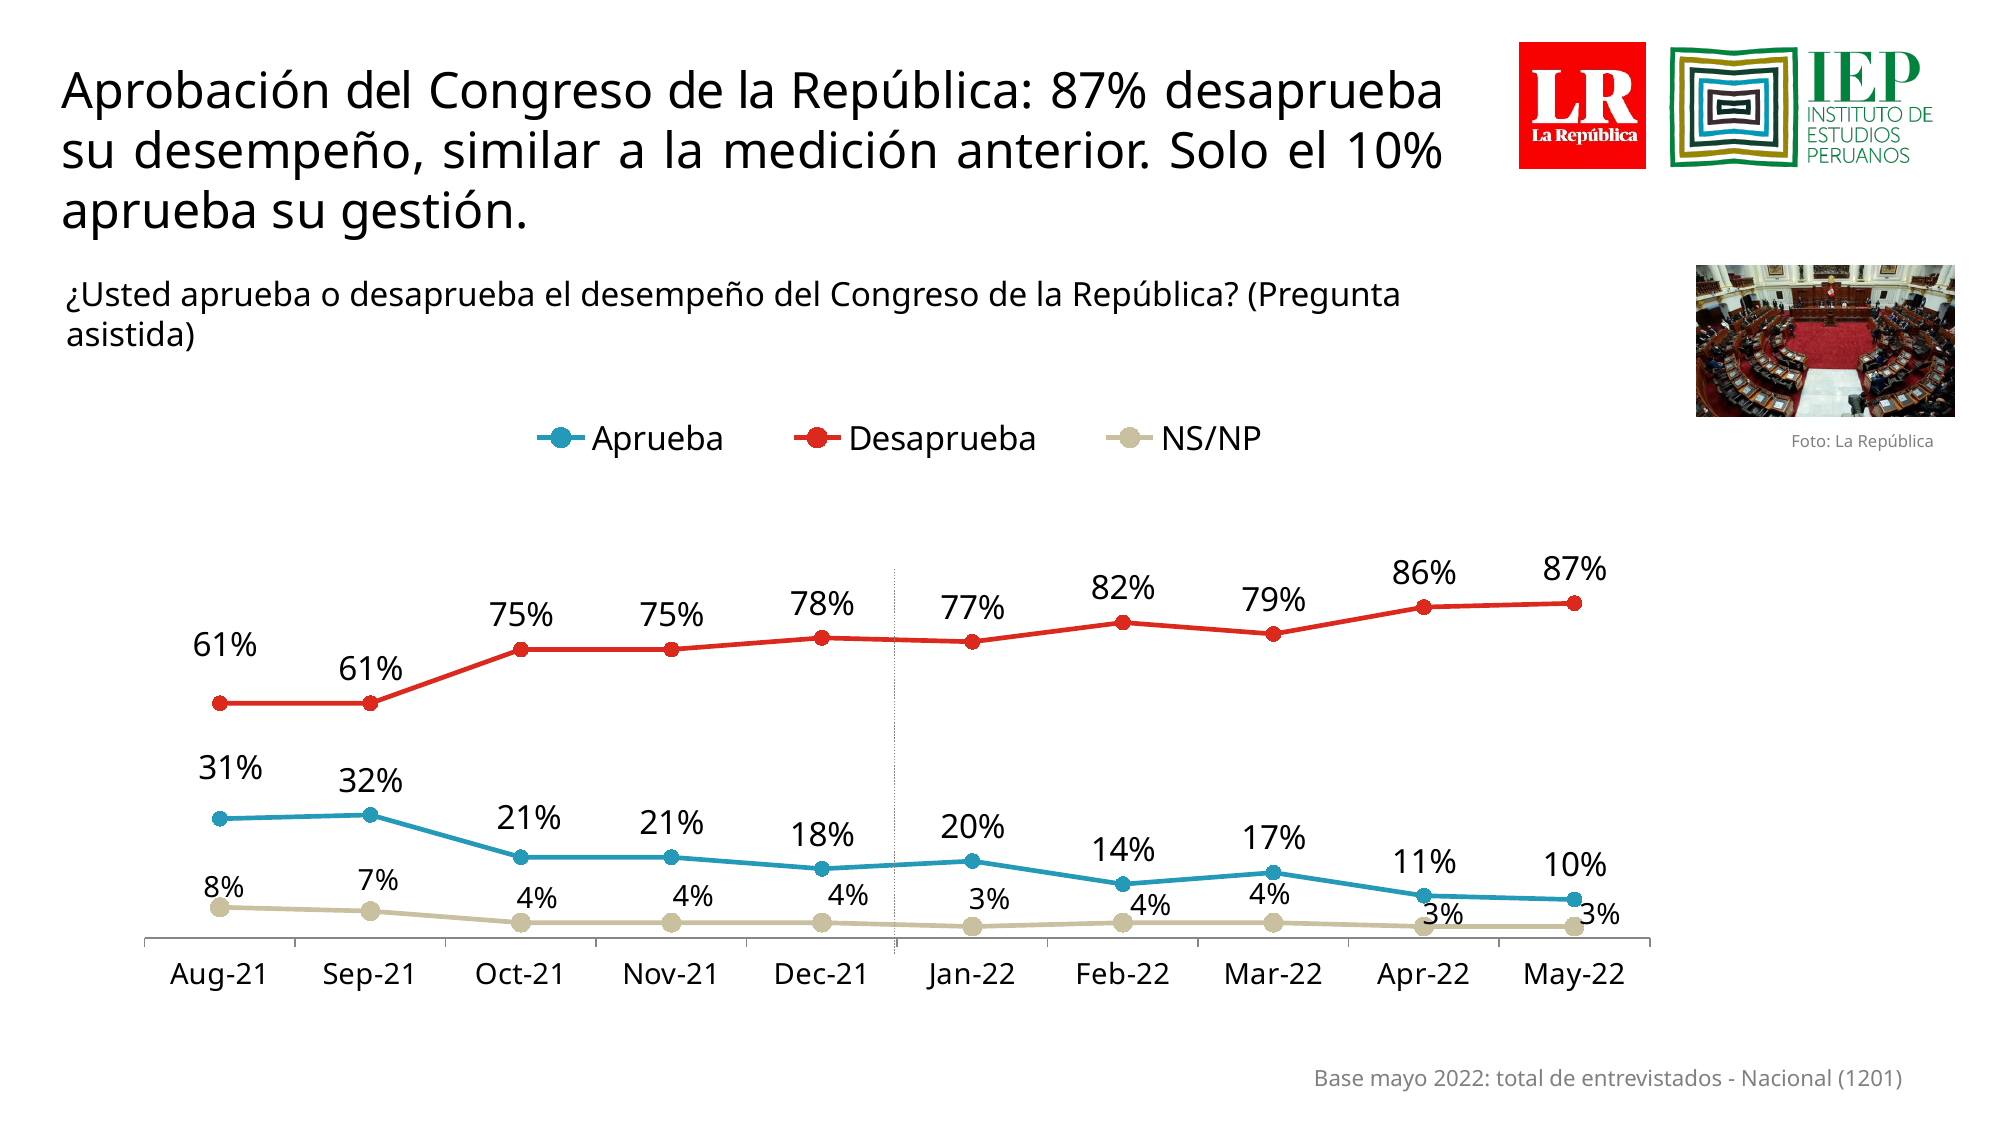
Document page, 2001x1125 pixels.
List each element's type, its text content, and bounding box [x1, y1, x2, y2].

picture [1519, 38, 1946, 175]
text_box Foto: La República [1776, 423, 1968, 459]
text_box Aprobación del Congreso de la República: 87% desaprueba su desempeño, similar a la medición anterior. Solo el 10% aprueba su gestión. [46, 50, 1460, 250]
chart [120, 249, 1669, 1118]
picture [1696, 265, 1955, 418]
text_box ¿Usted aprueba o desaprueba el desempeño del Congreso de la República? (Pregunta asistida) [51, 265, 115, 361]
